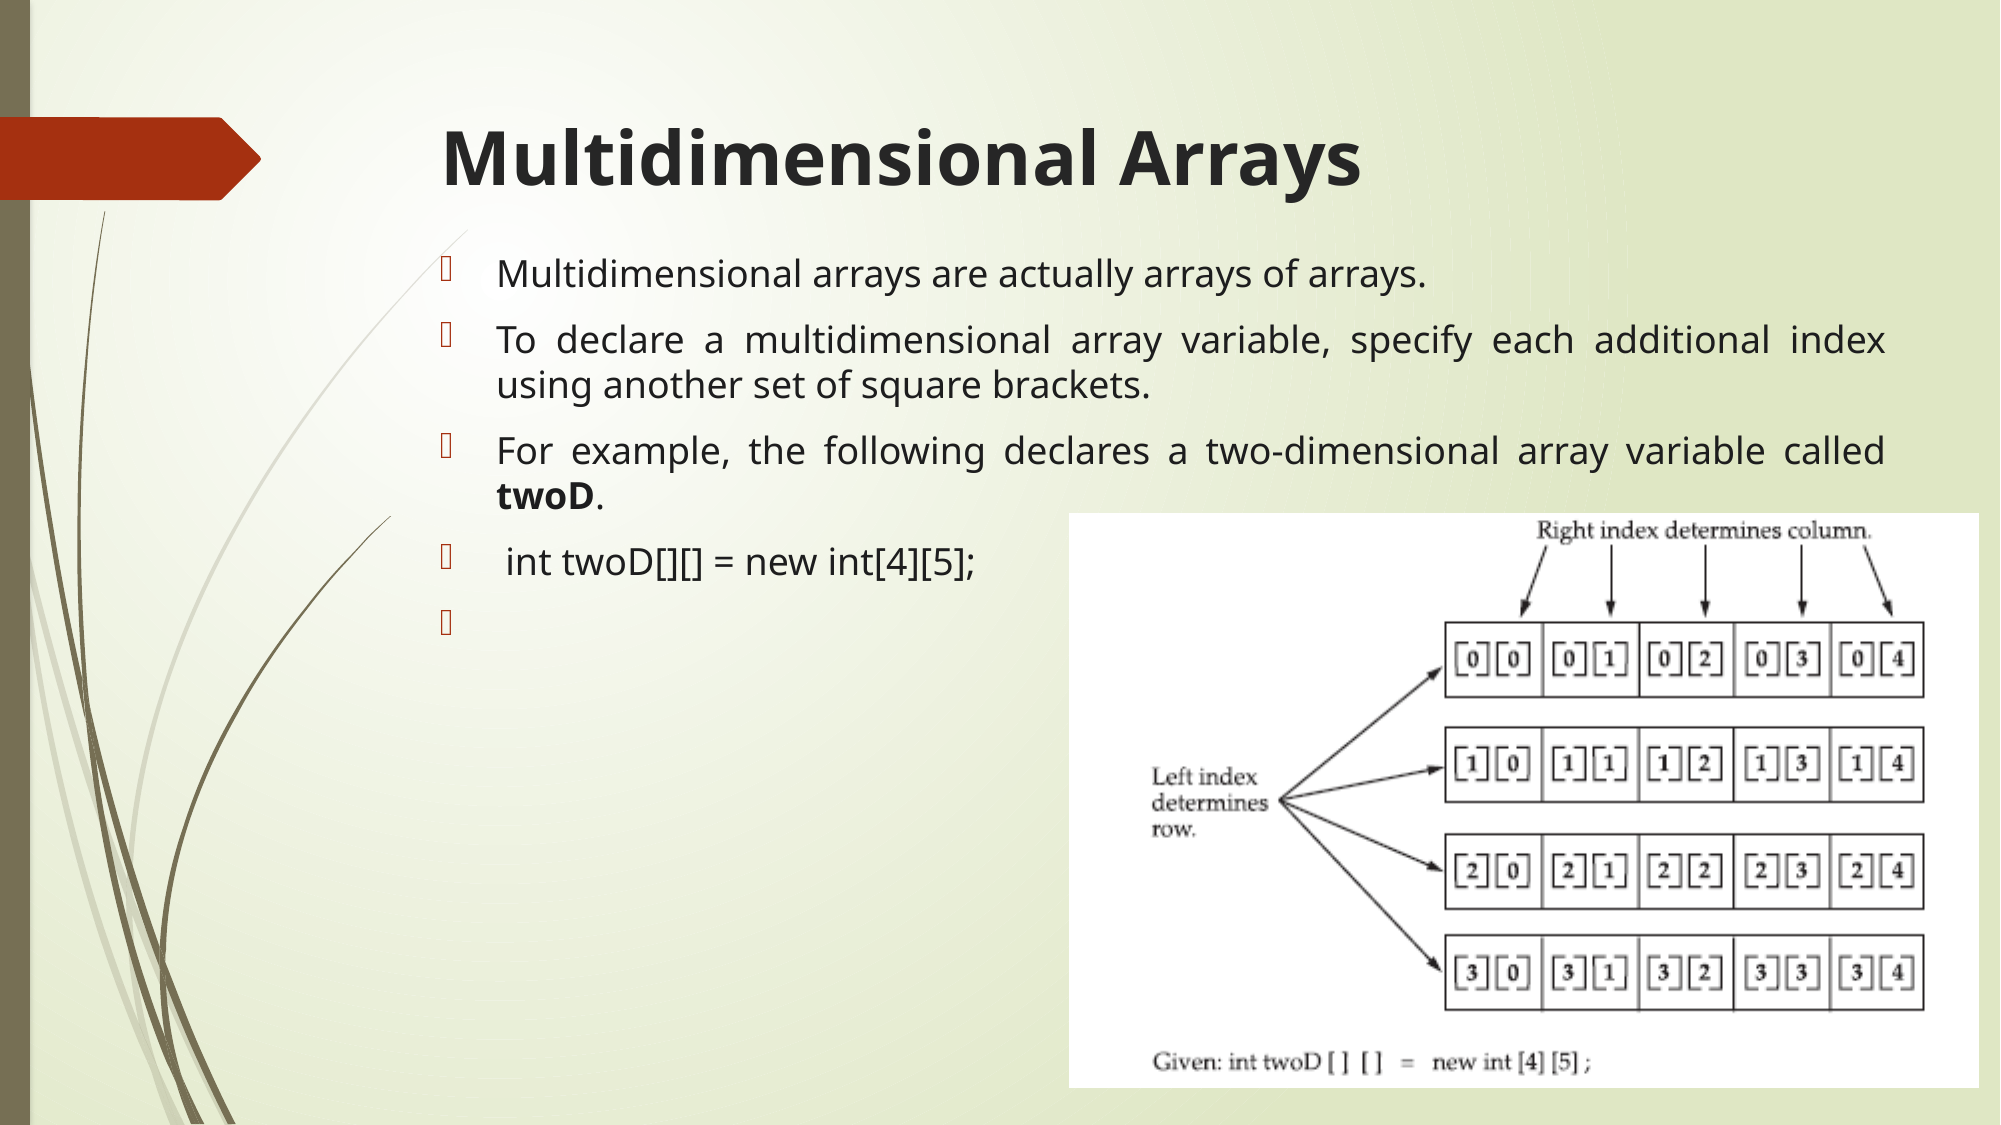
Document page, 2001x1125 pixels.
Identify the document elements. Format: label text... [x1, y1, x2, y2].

list Multidimensional arrays are actually arrays of arrays. To declare a multidimensional array variable, specify each additional index using another set of square brackets. For example, the following declares a two-dimensional array variable called twoD. int twoD[][] = new int[4][5]; [424, 242, 1905, 863]
title Multidimensional Arrays [425, 102, 1888, 242]
picture [1069, 512, 1979, 1088]
